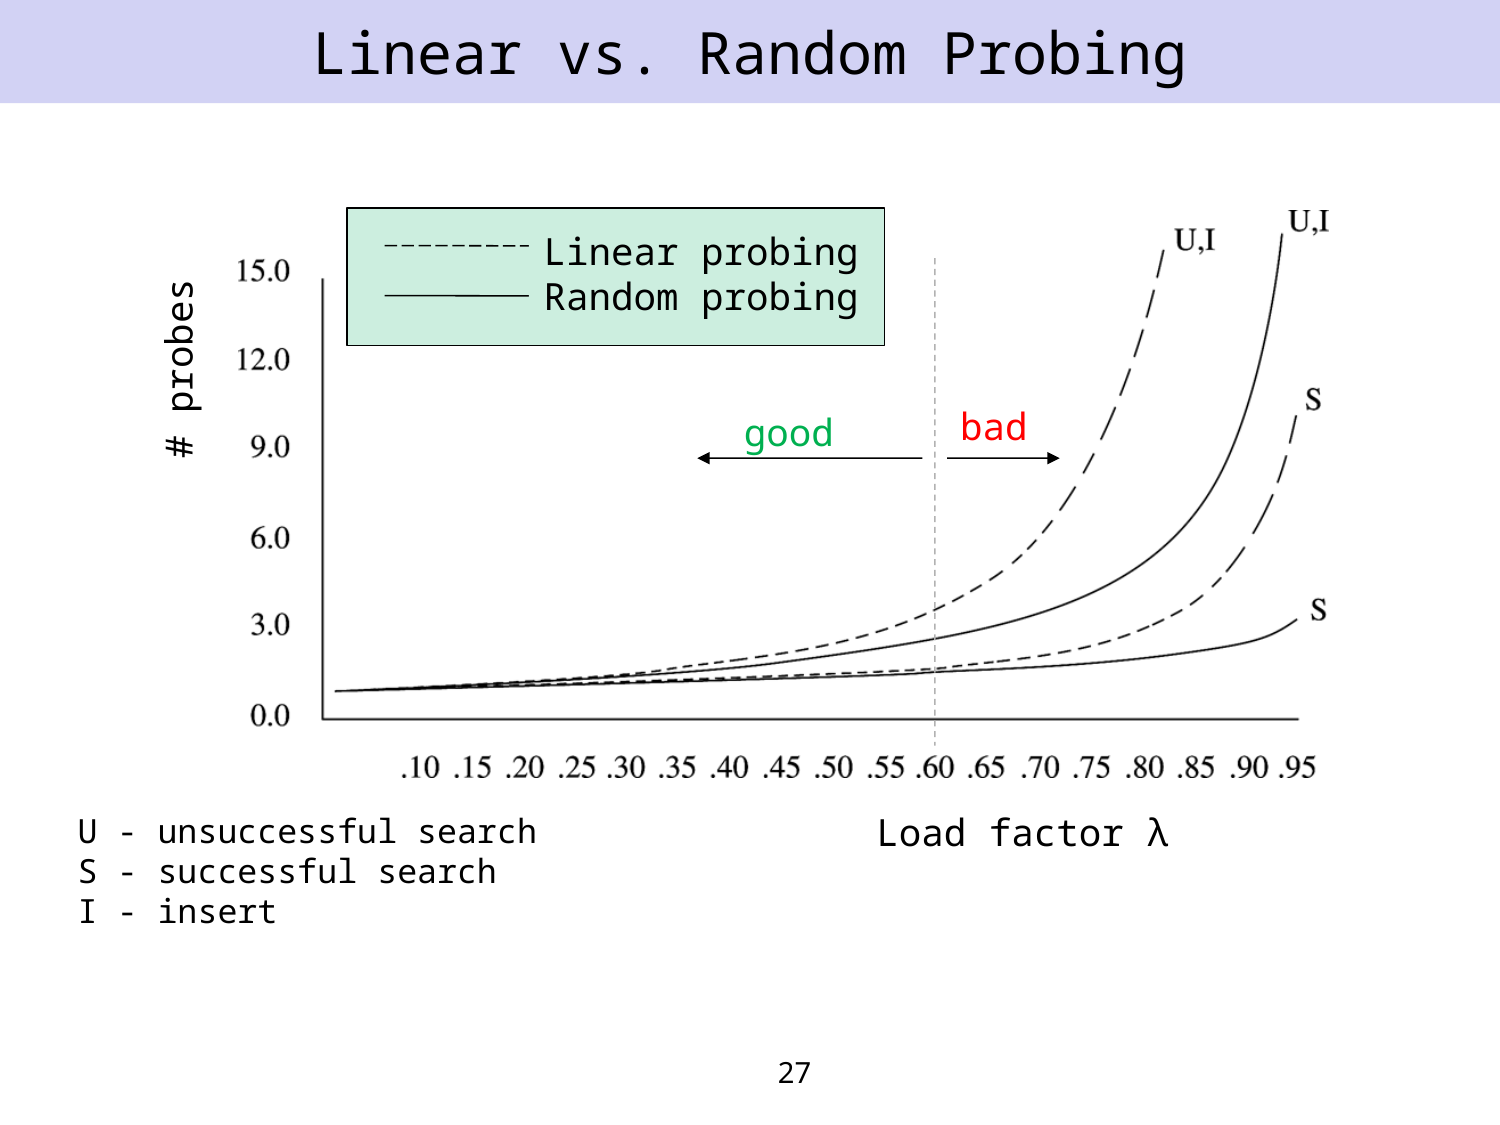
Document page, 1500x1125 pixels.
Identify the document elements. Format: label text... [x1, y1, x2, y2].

text_box # probes [147, 263, 208, 474]
text_box Load factor λ [861, 801, 1184, 862]
picture [237, 210, 1329, 778]
title Linear vs. Random Probing [0, 0, 1500, 104]
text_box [346, 207, 885, 346]
text_box U - unsuccessful search S - successful search I - insert [63, 803, 553, 938]
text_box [696, 395, 1060, 462]
slide_number 27 [513, 1046, 827, 1094]
